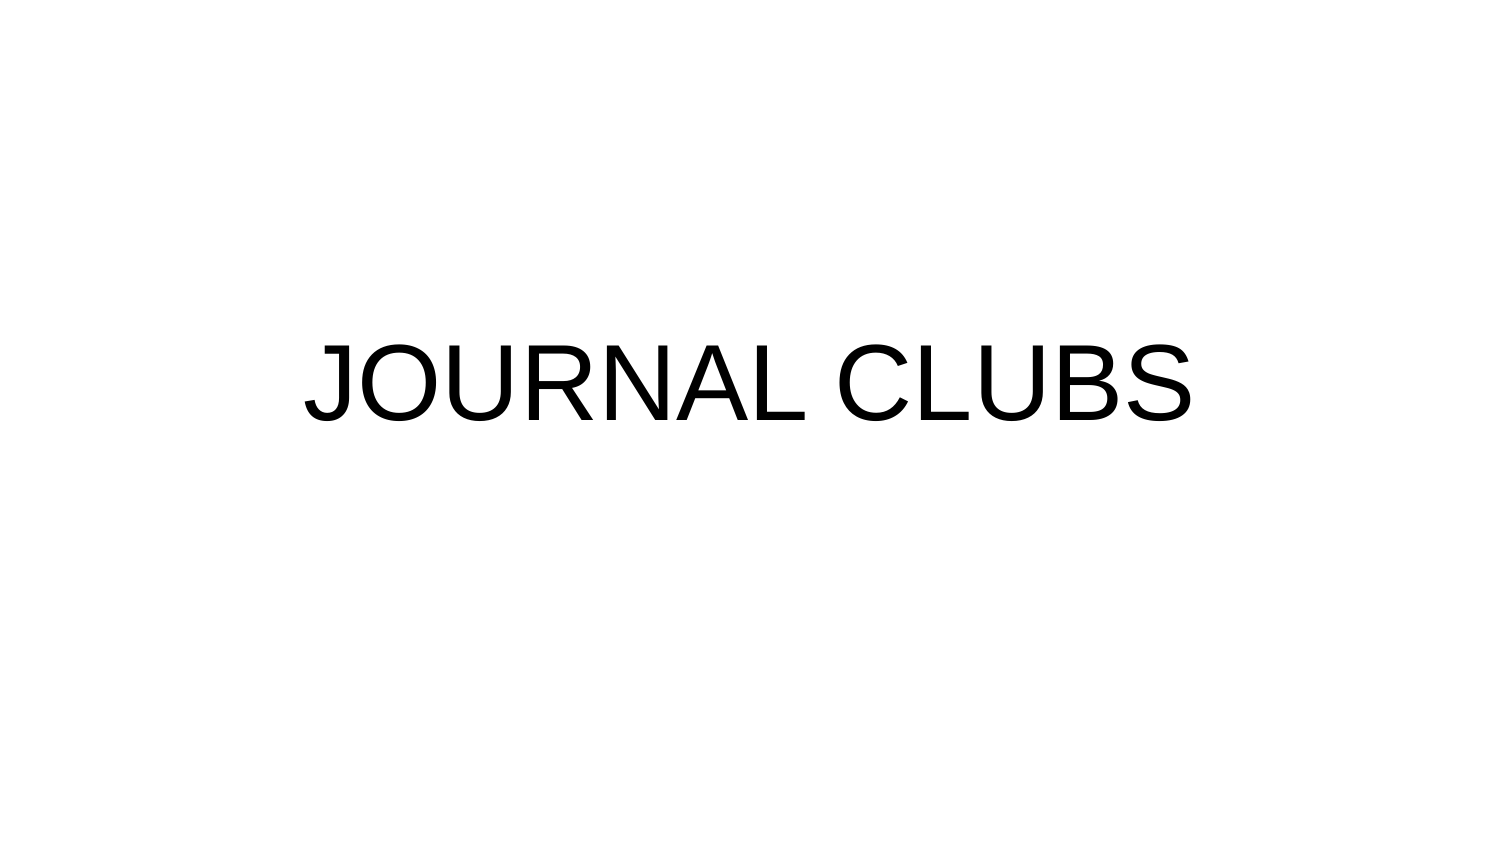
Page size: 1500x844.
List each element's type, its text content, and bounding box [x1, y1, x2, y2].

title JOURNAL CLUBS [51, 122, 1449, 459]
